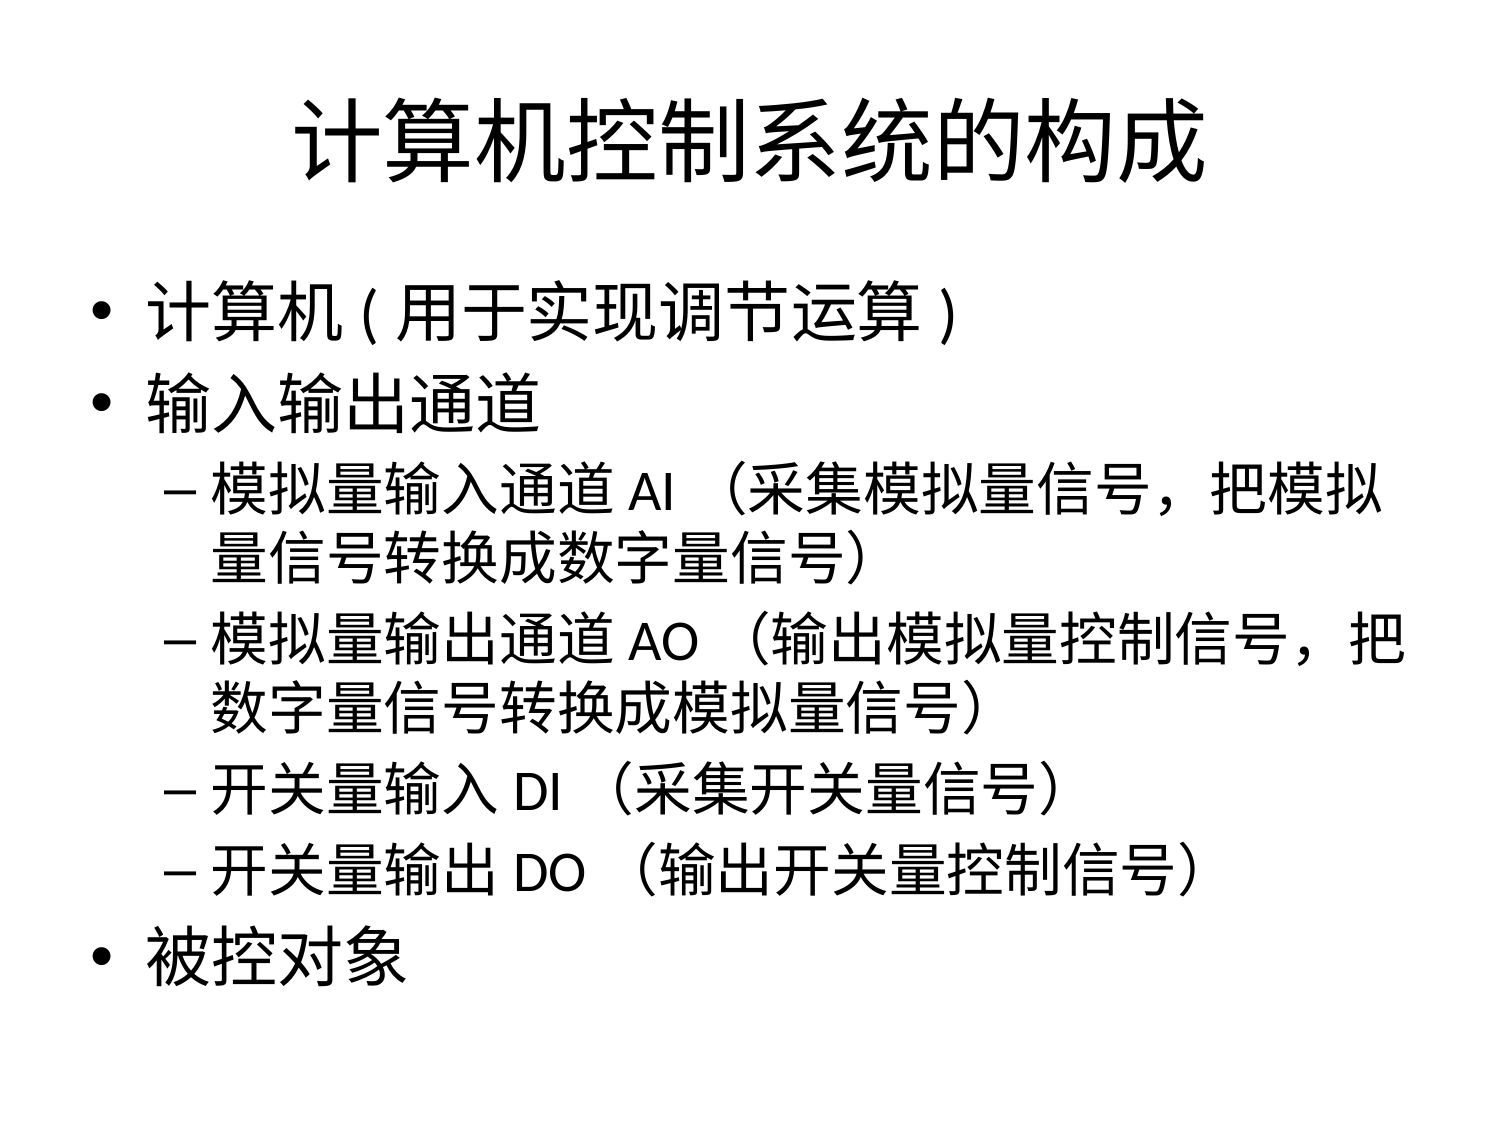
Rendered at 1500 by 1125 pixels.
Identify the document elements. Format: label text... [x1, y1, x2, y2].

title 计算机控制系统的构成 [75, 45, 1425, 233]
list 计算机(用于实现调节运算) 输入输出通道 模拟量输入通道AI（采集模拟量信号，把模拟量信号转换成数字量信号） 模拟量输出通道AO（输出模拟量控制信号，把数字量信号转换成模拟量信号） 开关量输入DI（采集开关量信号） 开关量输出DO（输出开关量控制信号） 被控对象 [75, 262, 1425, 1005]
